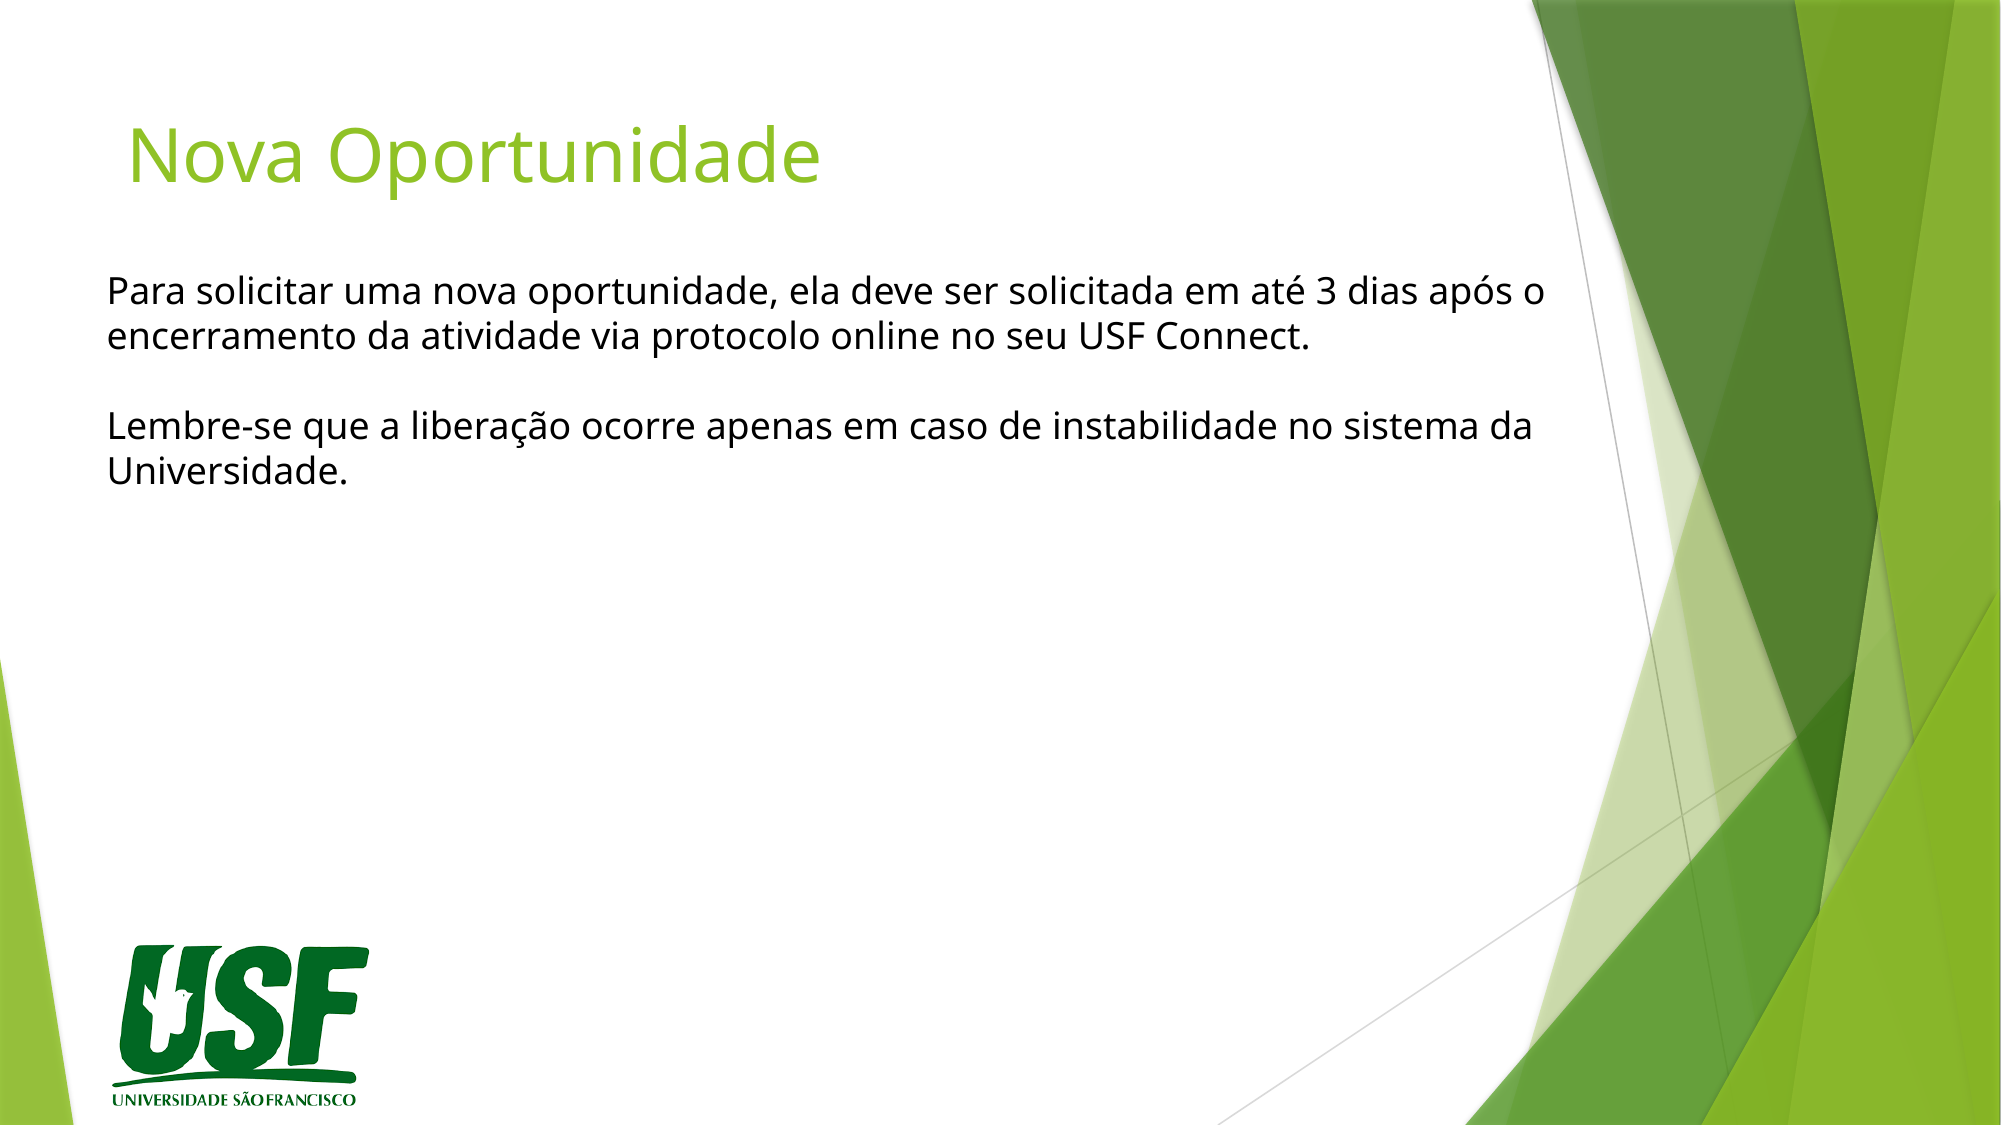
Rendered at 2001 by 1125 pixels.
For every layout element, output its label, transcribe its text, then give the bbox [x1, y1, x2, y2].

title Nova Oportunidade [111, 99, 1522, 259]
text_box Para solicitar uma nova oportunidade, ela deve ser solicitada em até 3 dias após o encerramento da atividade via protocolo online no seu USF Connect. Lembre-se que a liberação ocorre apenas em caso de instabilidade no sistema da Universidade. [91, 259, 1572, 545]
picture [110, 943, 371, 1107]
